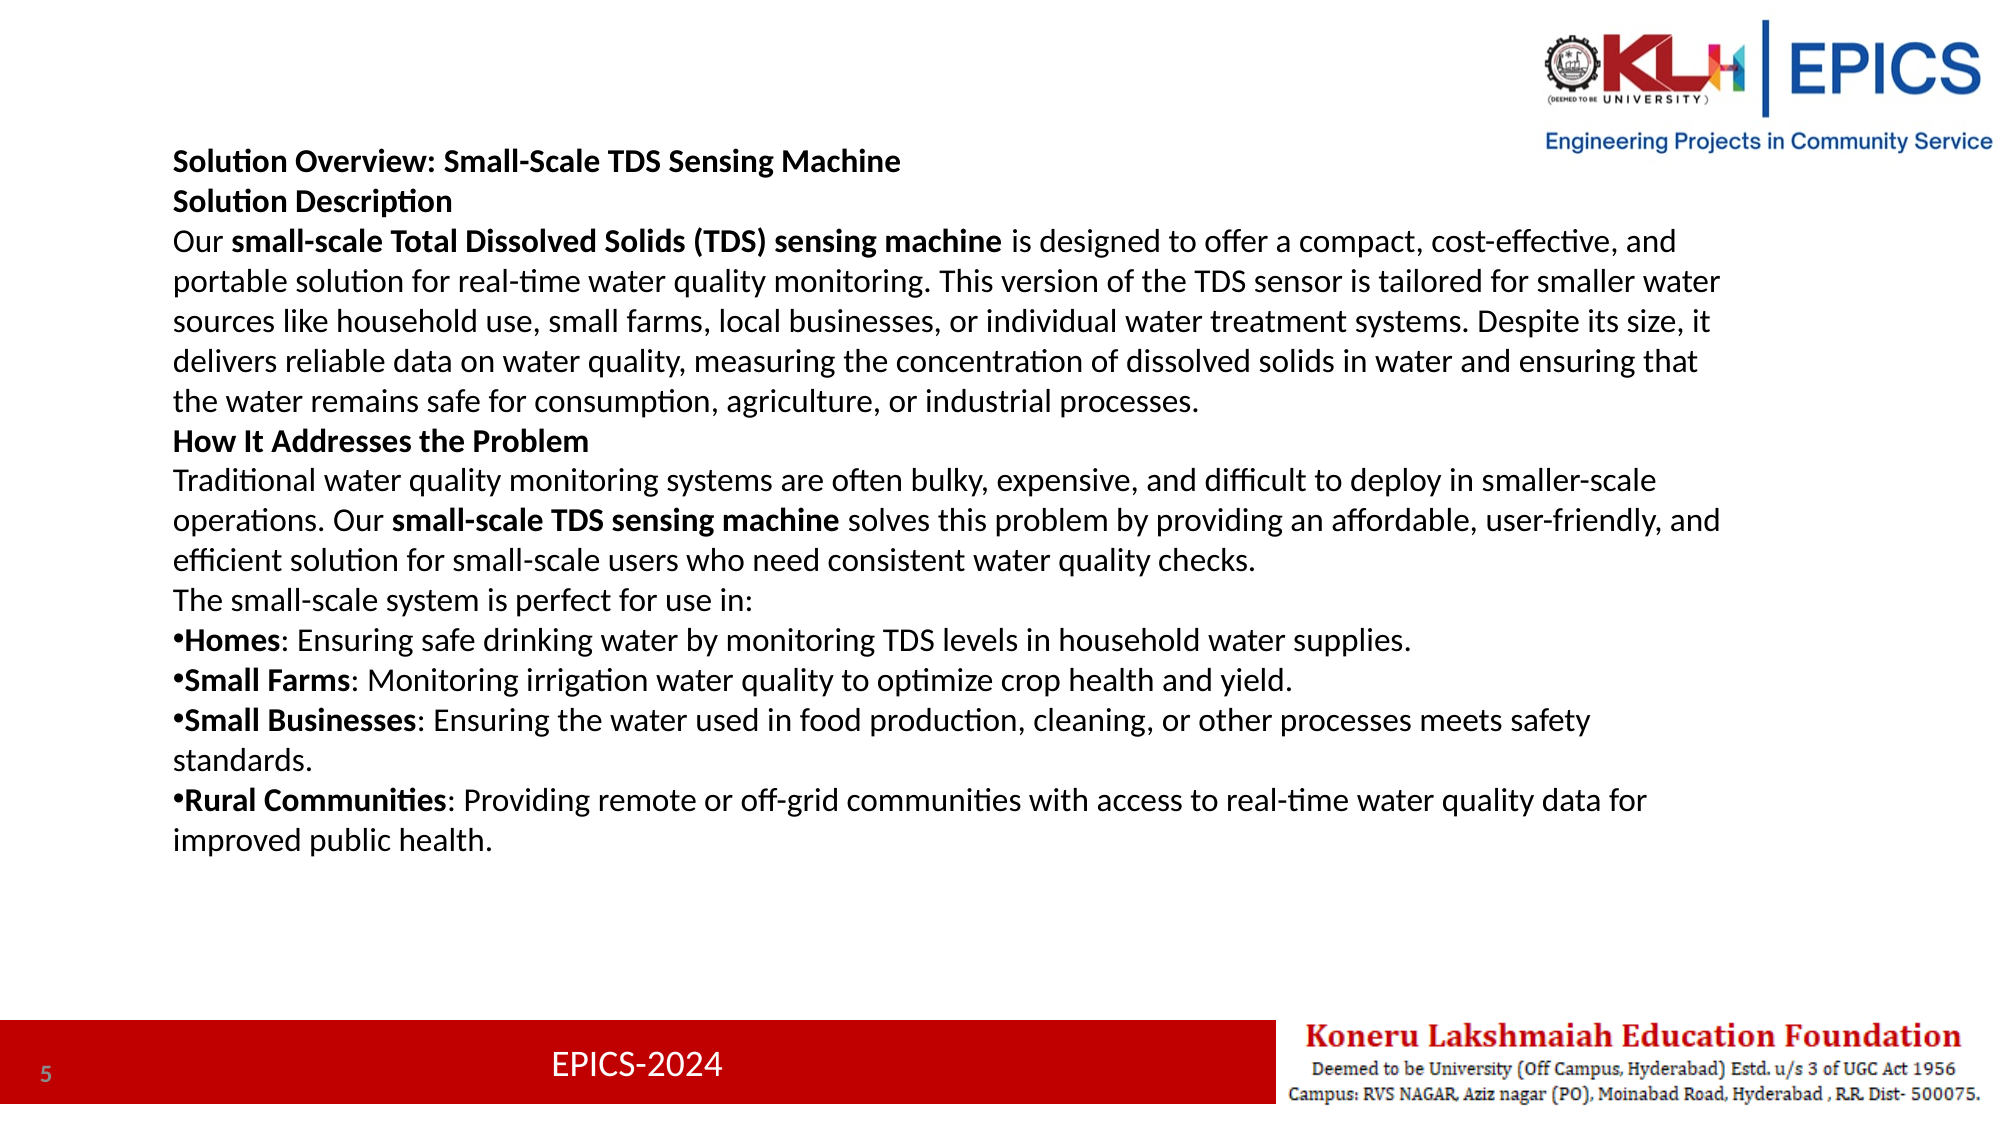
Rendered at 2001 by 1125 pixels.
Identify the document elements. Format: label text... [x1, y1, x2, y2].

picture [1534, 8, 2000, 167]
slide_number 5 [24, 1042, 475, 1103]
picture [1276, 1009, 2000, 1113]
text_box Solution Overview: Small-Scale TDS Sensing Machine Solution Description Our small-scale Total Dissolved Solids (TDS) sensing machine is designed to offer a compact, cost-effective, and portable solution for real-time water quality monitoring. This version of the TDS sensor is tailored for smaller water sources like household use, small farms, local businesses, or individual water treatment systems. Despite its size, it delivers reliable data on water quality, measuring the concentration of dissolved solids in water and ensuring that the water remains safe for consumption, agriculture, or industrial processes. How It Addresses the Problem Traditional water quality monitoring systems are often bulky, expensive, and difficult to deploy in smaller-scale operations. Our small-scale TDS sensing machine solves this problem by providing an affordable, user-friendly, and efficient solution for small-scale users who need consistent water quality checks. The small-scale system is perfect for use in: Homes: Ensuring safe drinking water by monitoring TDS levels in household water supplies. Small Farms: Monitoring irrigation water quality to optimize crop health and yield. Small Businesses: Ensuring the water used in food production, cleaning, or other processes meets safety standards. Rural Communities: Providing remote or off-grid communities with access to real-time water quality data for improved public health. [158, 131, 1751, 906]
